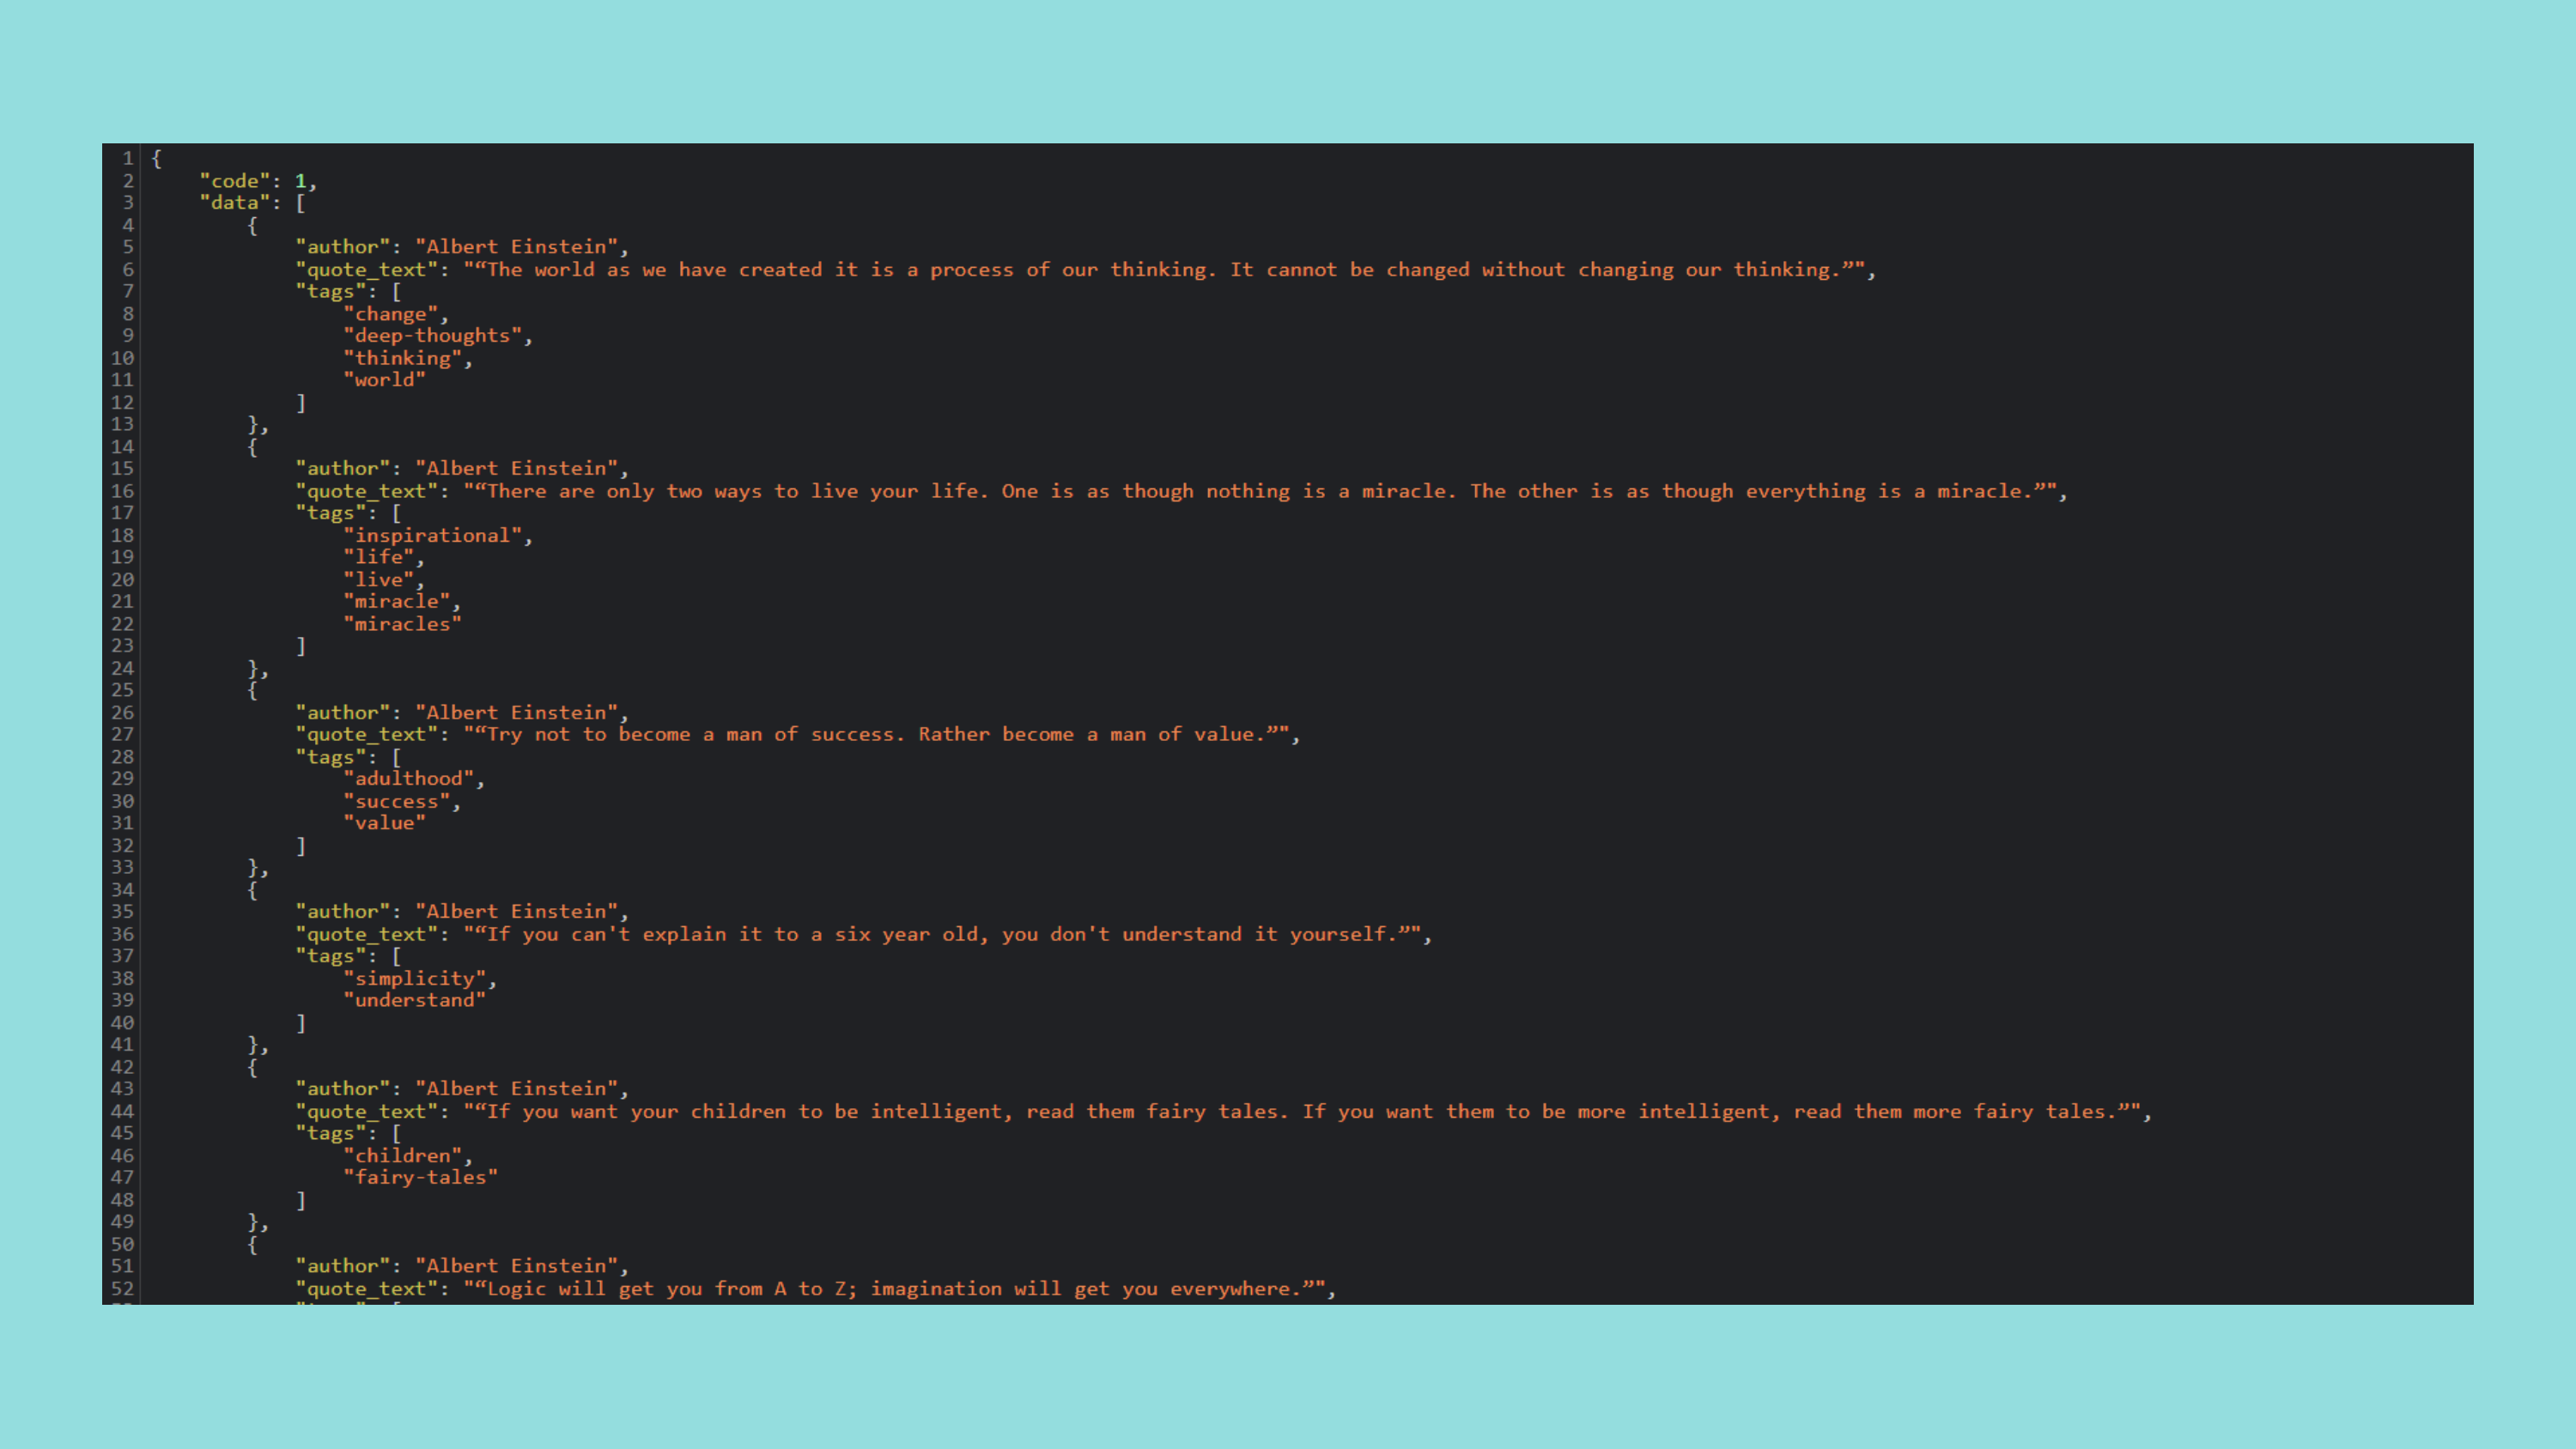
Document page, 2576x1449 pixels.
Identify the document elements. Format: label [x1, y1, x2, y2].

picture [102, 143, 2474, 1305]
